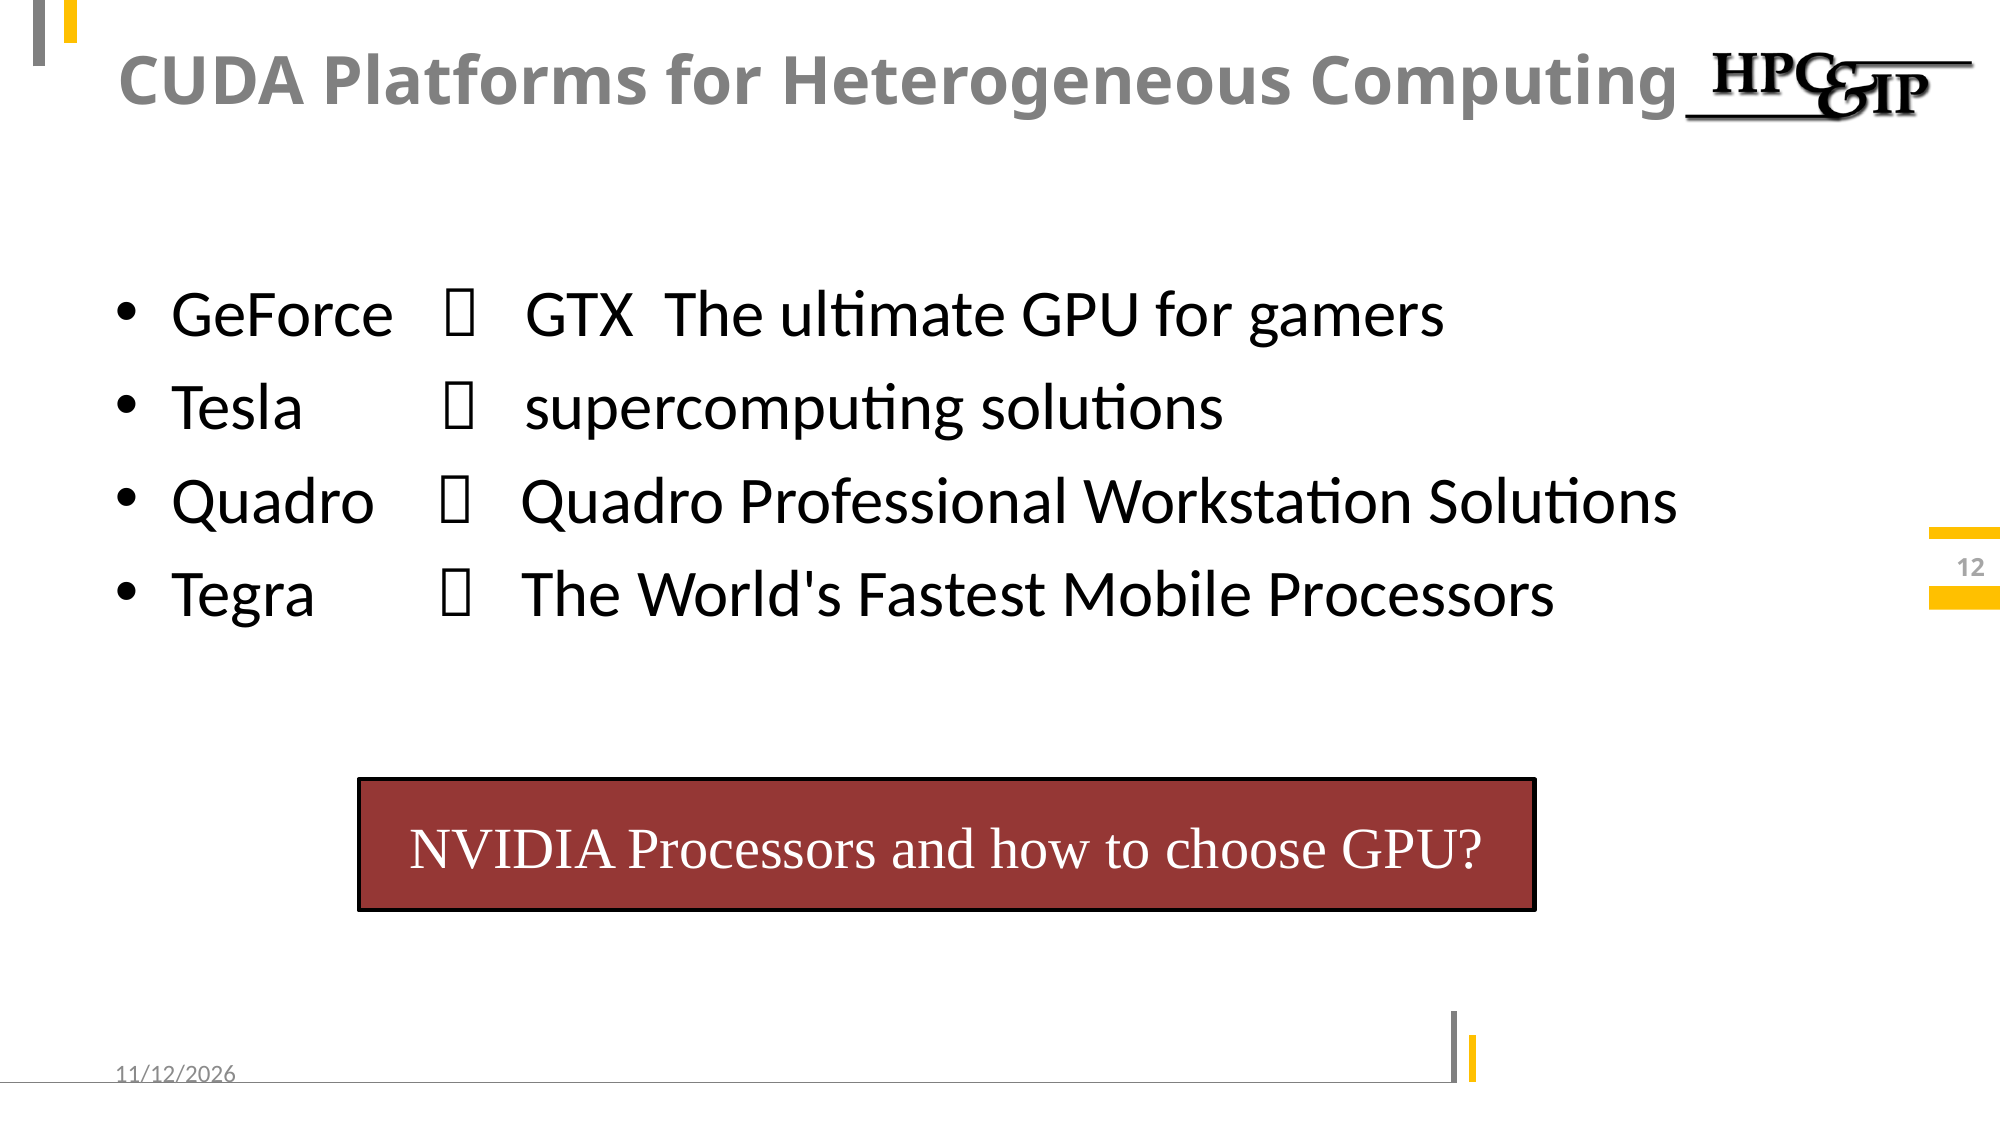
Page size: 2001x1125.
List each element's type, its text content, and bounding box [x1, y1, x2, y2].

title CUDA Platforms for Heterogeneous Computing [102, 18, 1898, 138]
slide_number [99, 1042, 567, 1103]
list GeForce  GTX The ultimate GPU for gamers Tesla  supercomputing solutions Quadro  Quadro Professional Workstation Solutions Tegra  The World's Fastest Mobile Processors [99, 262, 1901, 1006]
slide_number 12 [1913, 538, 2000, 598]
text_box NVIDIA Processors and how to choose GPU? [357, 777, 1537, 912]
picture [1635, 0, 2001, 184]
